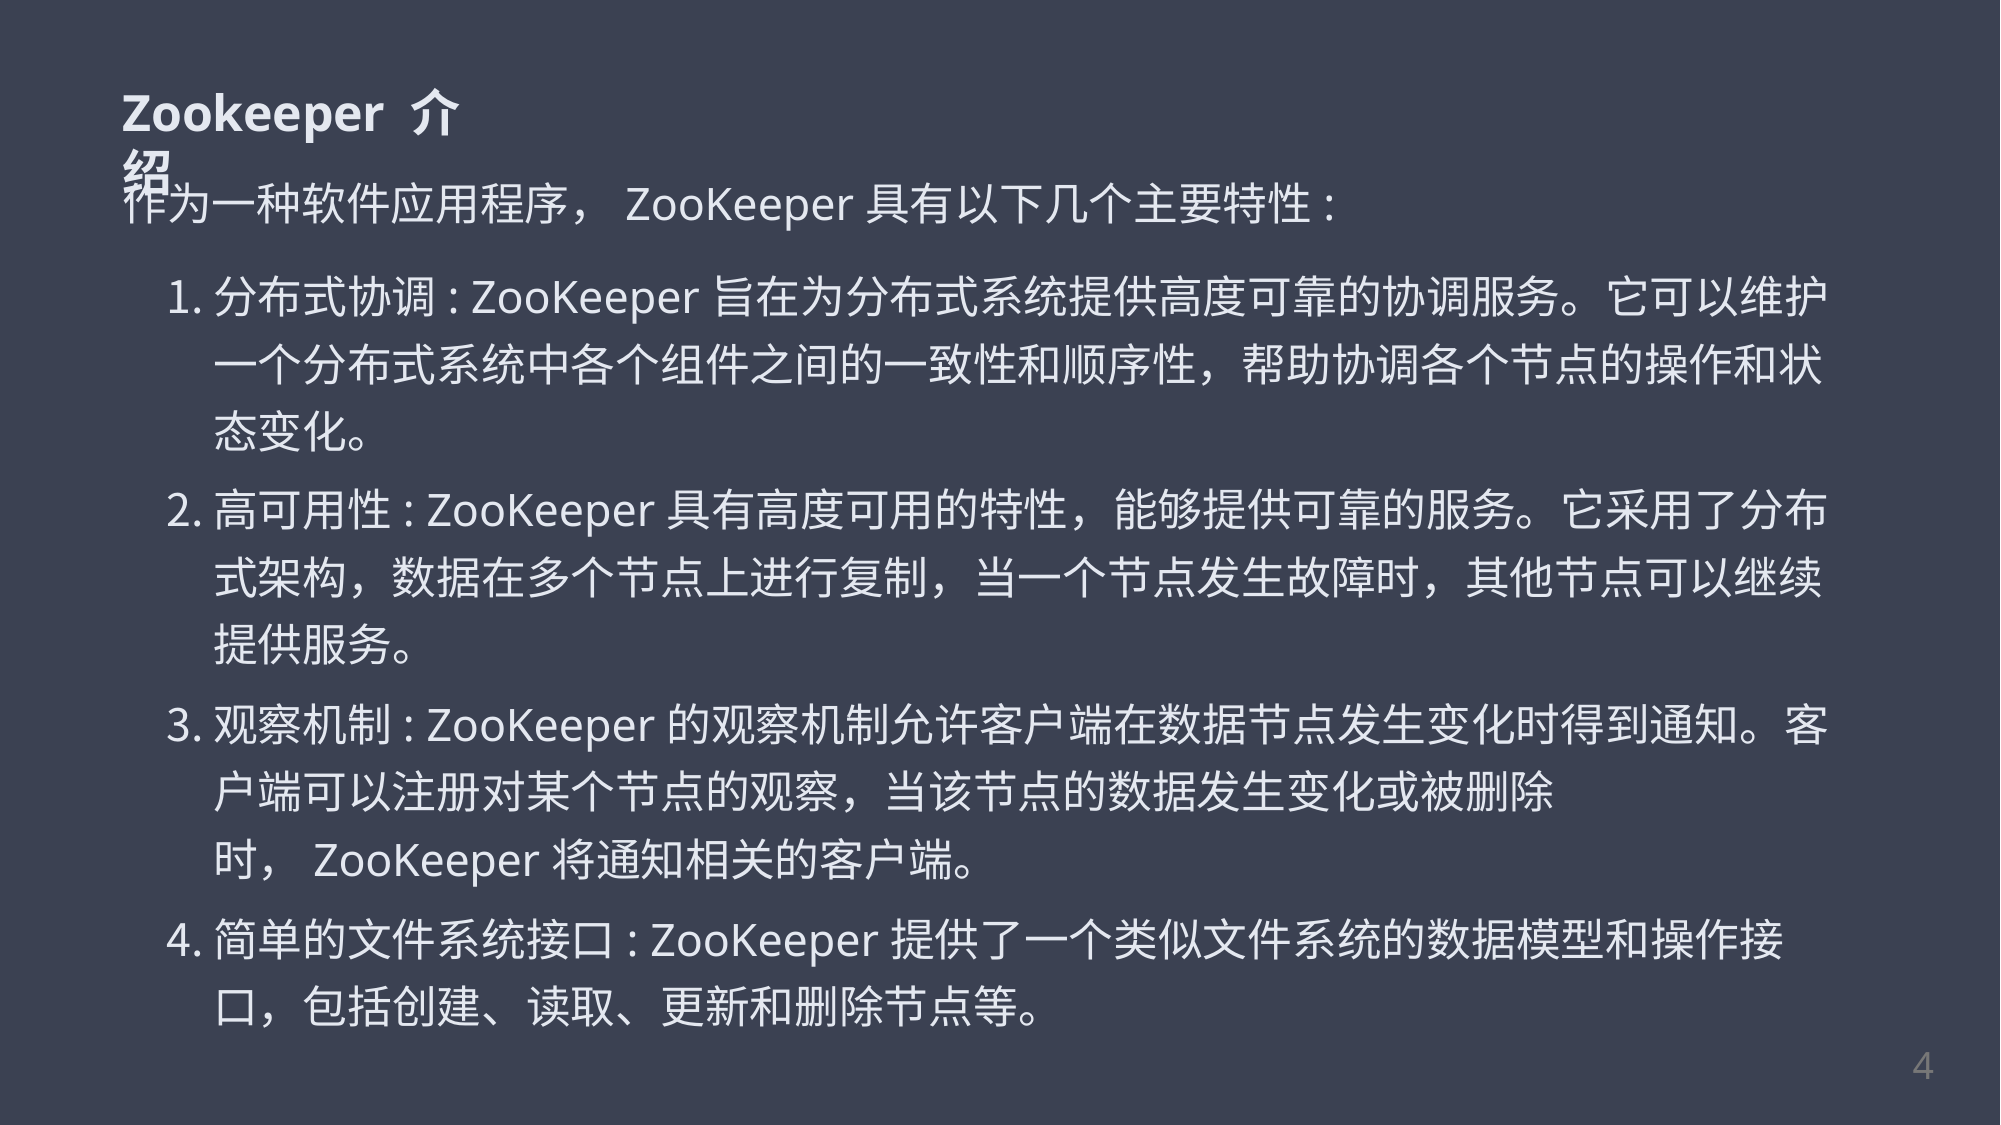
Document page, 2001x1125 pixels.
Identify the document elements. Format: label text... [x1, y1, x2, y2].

title Zookeeper 介绍 [120, 79, 481, 172]
text_box 作为一种软件应用程序，ZooKeeper具有以下几个主要特性: 分布式协调: ZooKeeper旨在为分布式系统提供高度可靠的协调服务。它可以维护一个分布式系统中各个组件之间的一致性和顺序性，帮助协调各个节点的操作和状态变化。 高可用性: ZooKeeper具有高度可用的特性，能够提供可靠的服务。它采用了分布式架构，数据在多个节点上进行复制，当一个节点发生故障时，其他节点可以继续提供服务。 观察机制: ZooKeeper的观察机制允许客户端在数据节点发生变化时得到通知。客户端可以注册对某个节点的观察，当该节点的数据发生变化或被删除时，ZooKeeper将通知相关的客户端。 简单的文件系统接口: ZooKeeper提供了一个类似文件系统的数据模型和操作接口，包括创建、读取、更新和删除节点等。 [120, 172, 1861, 1032]
slide_number 10 [1906, 1037, 1962, 1125]
